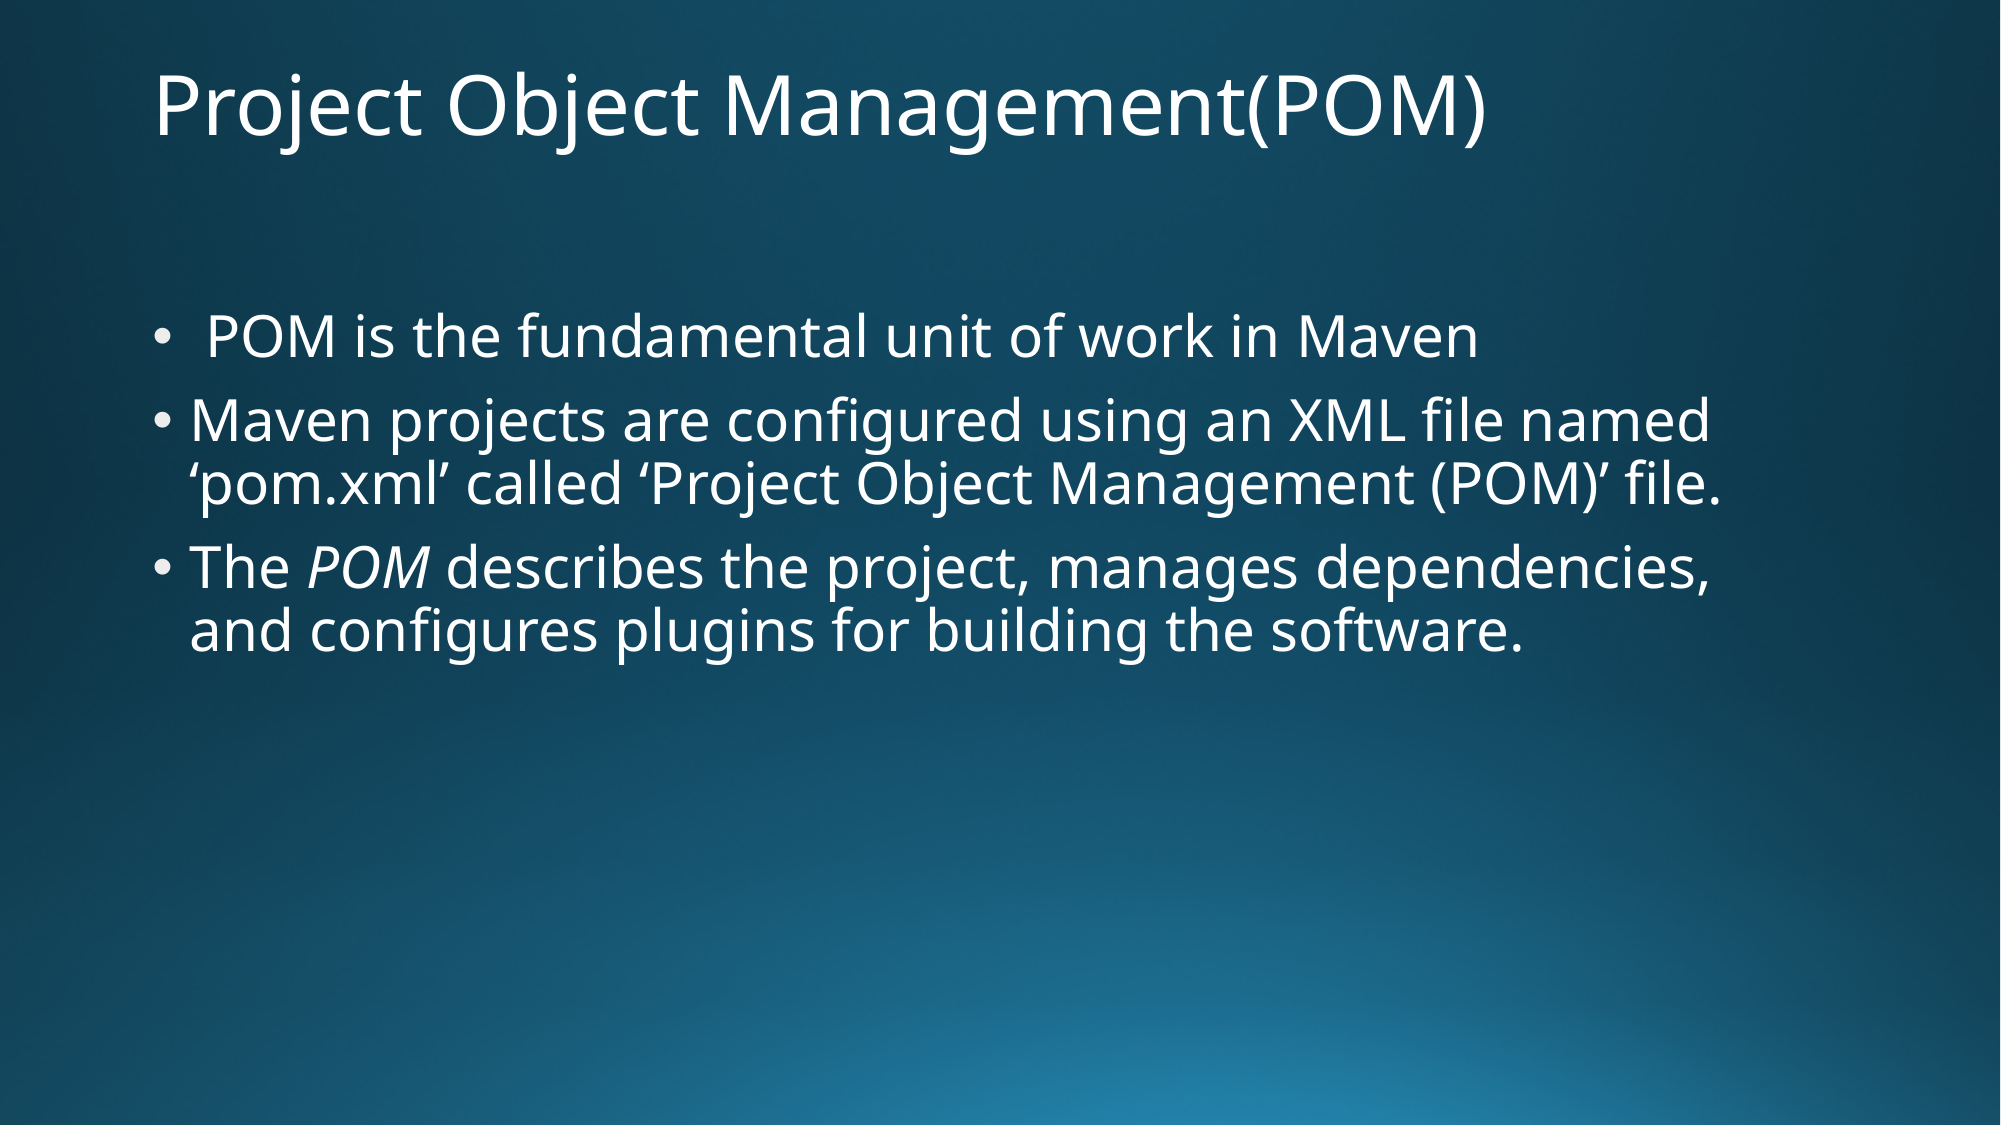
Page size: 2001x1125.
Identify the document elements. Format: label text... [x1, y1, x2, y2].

list POM is the fundamental unit of work in Maven Maven projects are configured using an XML file named ‘pom.xml’ called ‘Project Object Management (POM)’ file. The POM describes the project, manages dependencies, and configures plugins for building the software. [137, 300, 1817, 727]
title Project Object Management(POM) [137, 26, 1863, 190]
picture [0, 0, 2001, 1125]
